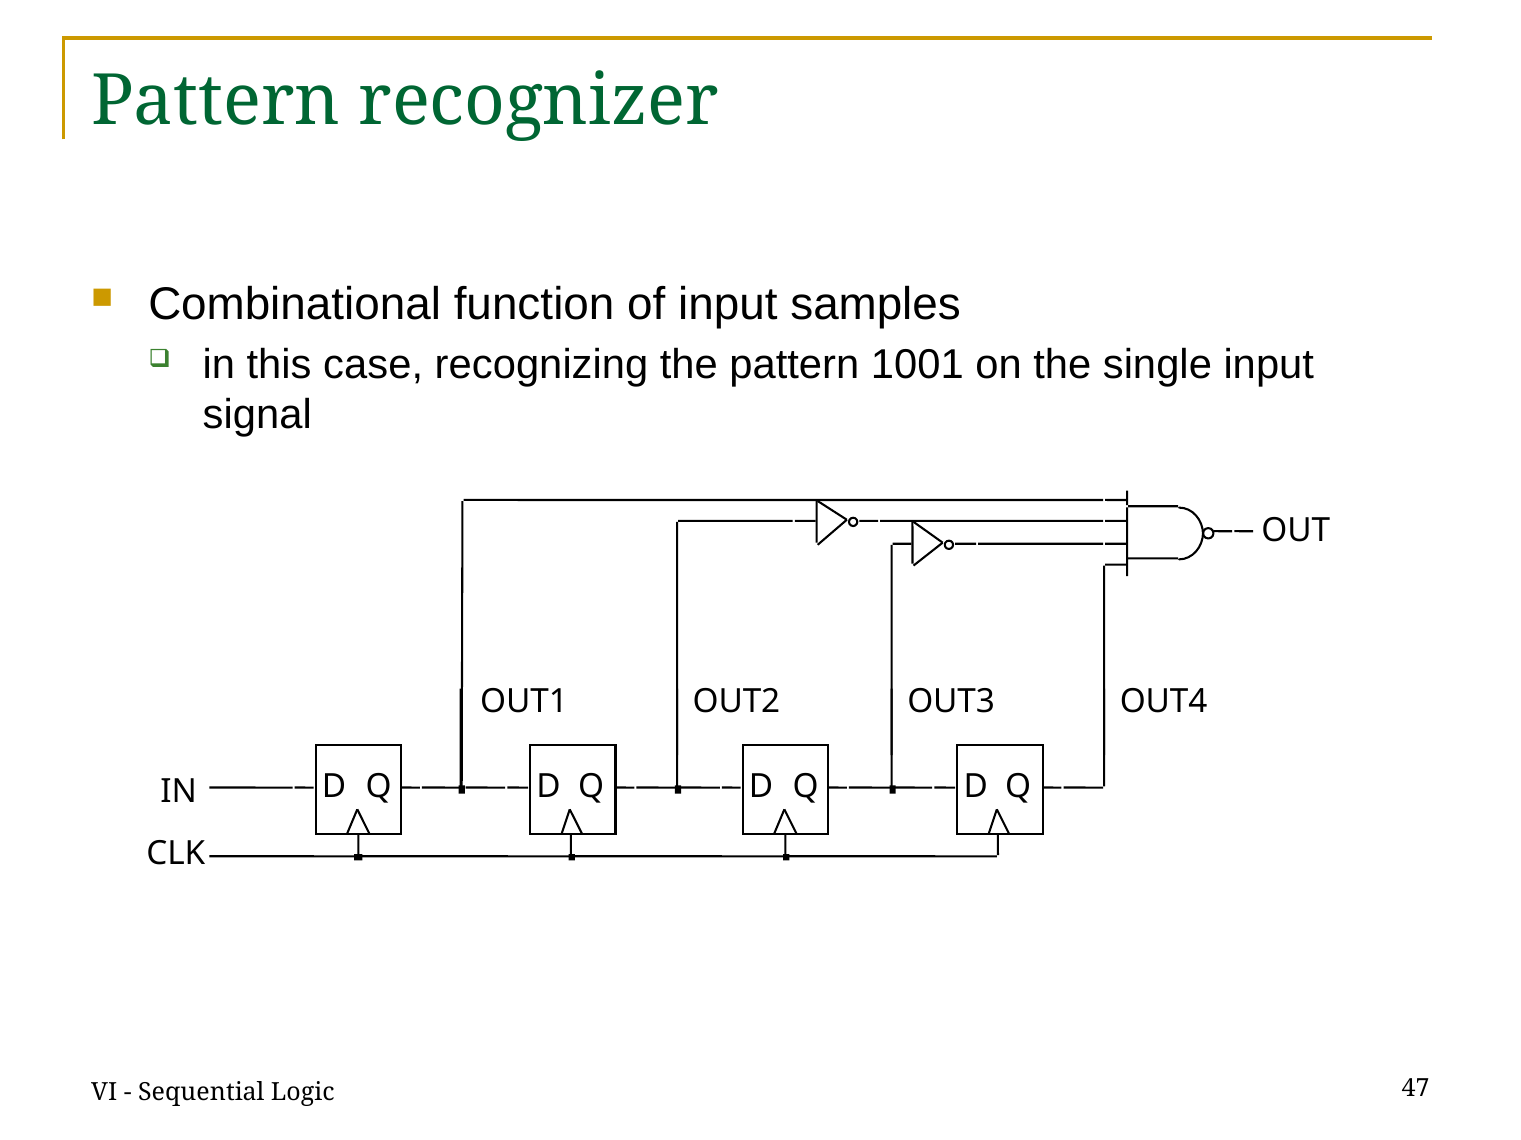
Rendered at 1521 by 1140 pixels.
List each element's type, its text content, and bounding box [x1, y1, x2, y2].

title Pattern recognizer [76, 46, 1445, 236]
list Combinational function of input samples in this case, recognizing the pattern 1001 on the single input signal [76, 265, 1445, 1019]
slide_number VI - Sequential Logic [76, 1037, 431, 1114]
slide_number 47 [1089, 1037, 1445, 1114]
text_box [112, 490, 1390, 888]
